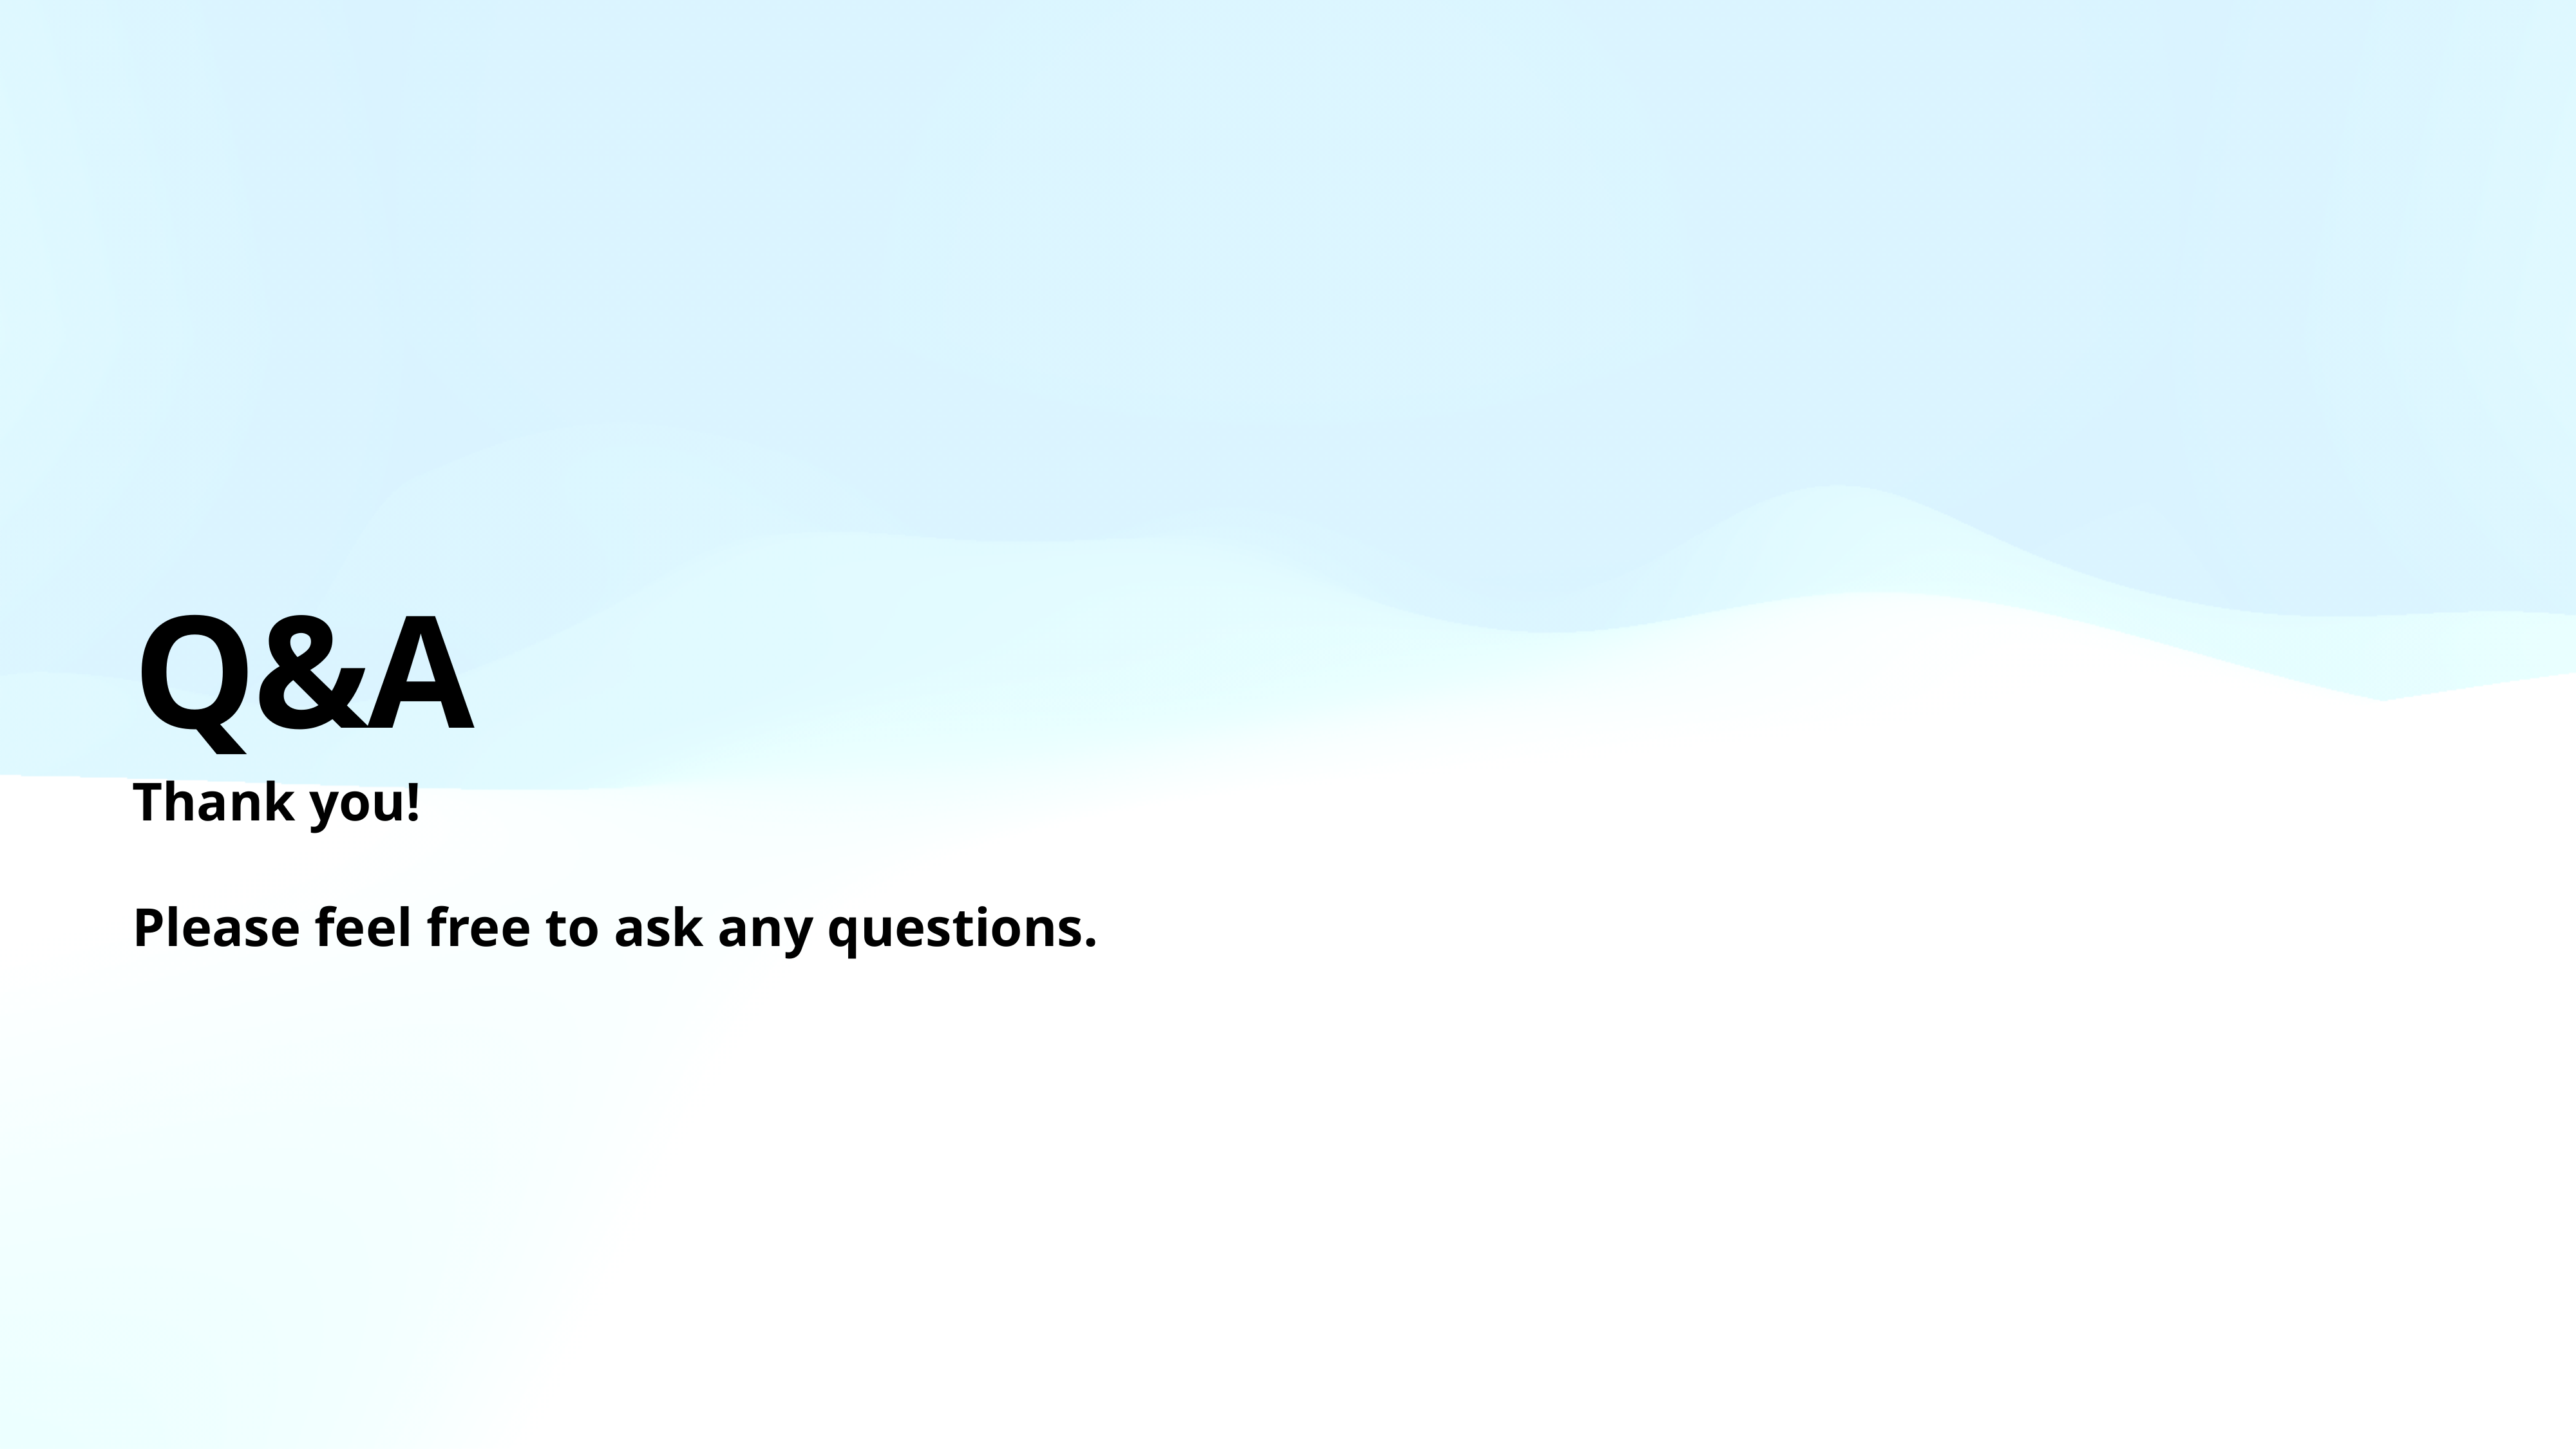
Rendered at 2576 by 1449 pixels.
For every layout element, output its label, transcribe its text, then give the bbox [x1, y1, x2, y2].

picture [0, 0, 2576, 1449]
subtitle Thank you! Please feel free to ask any questions. [126, 762, 2448, 965]
title Q&A [127, 271, 2449, 764]
